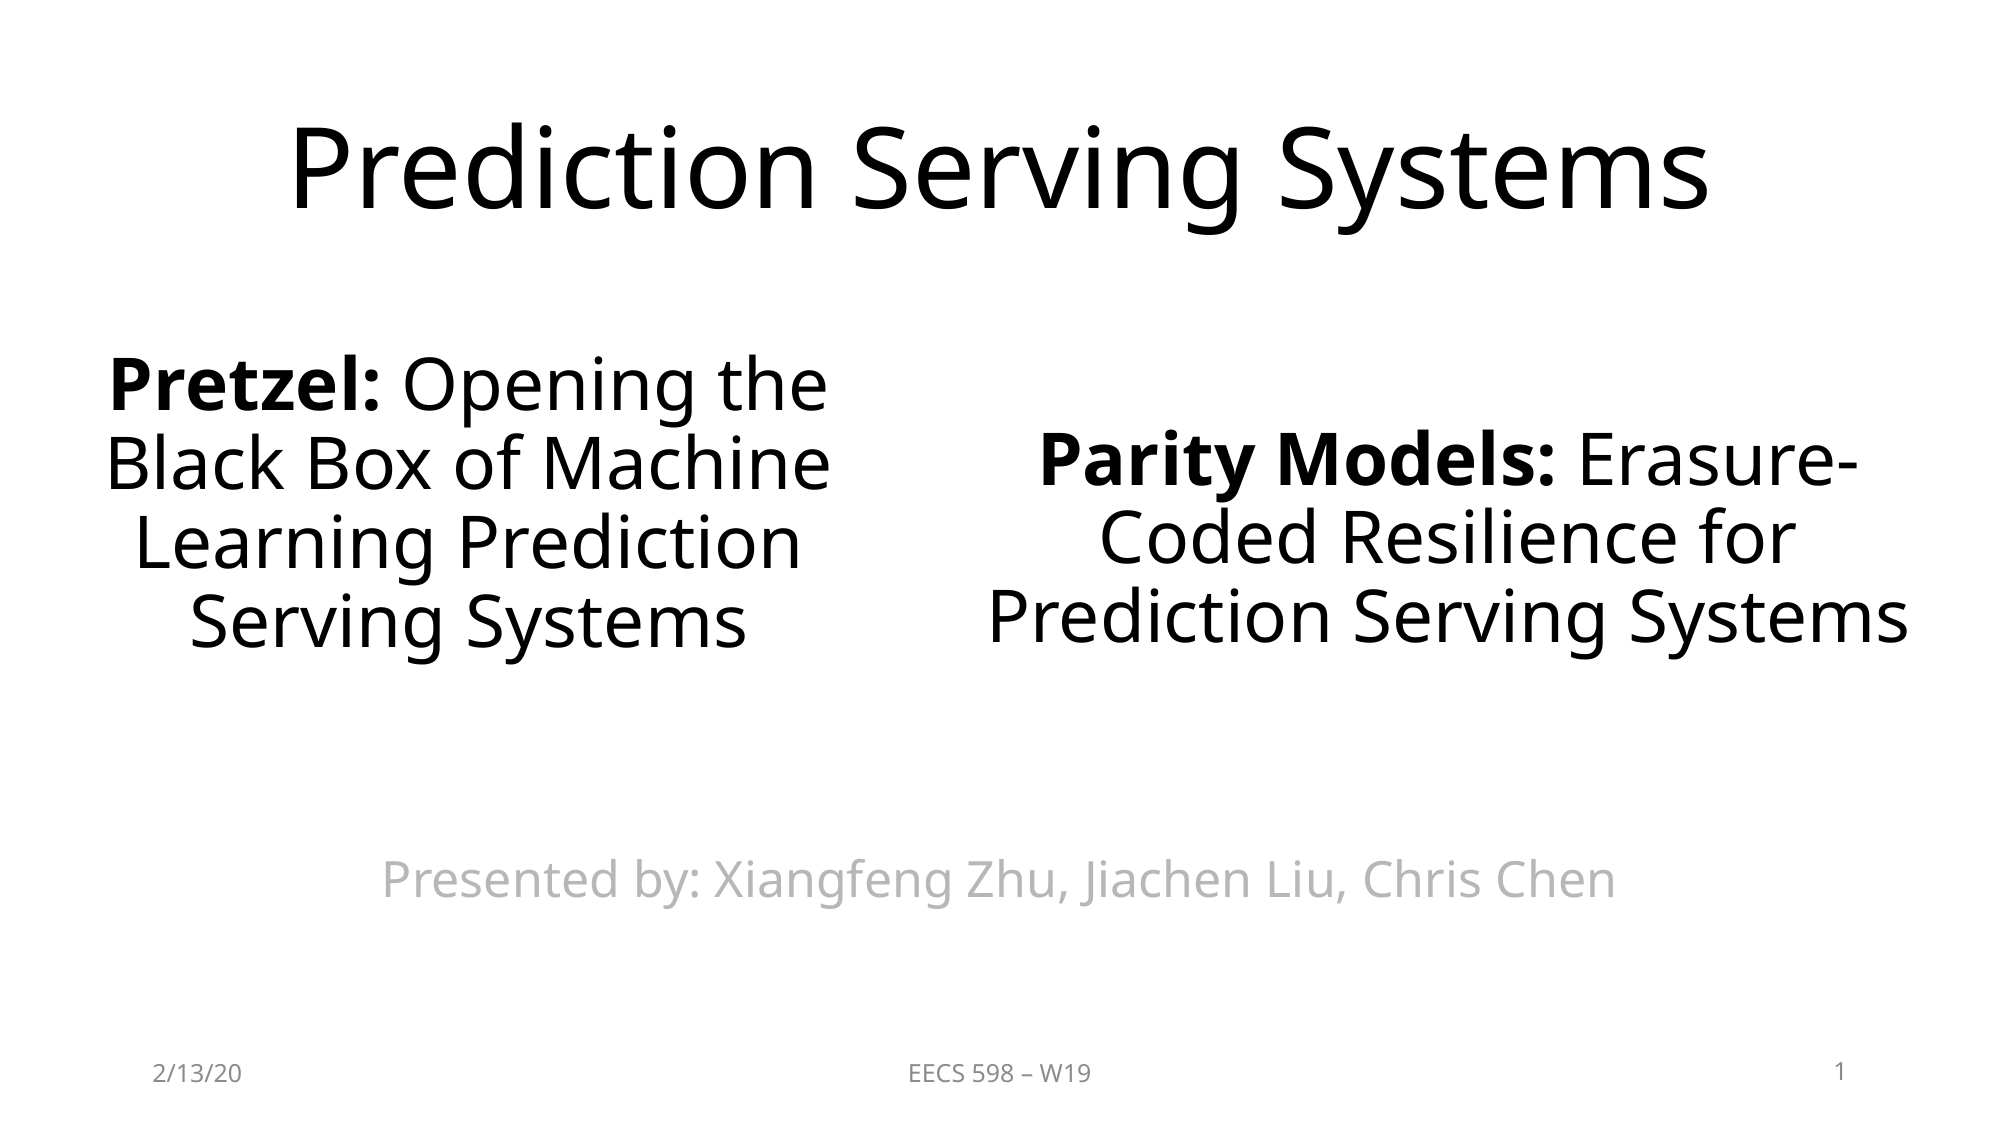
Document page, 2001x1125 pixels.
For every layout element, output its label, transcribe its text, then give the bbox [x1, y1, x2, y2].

footer EECS 598 – W19 [662, 1042, 1338, 1103]
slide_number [137, 1042, 588, 1103]
title Prediction Serving Systems [249, 0, 1750, 241]
slide_number 1 [1412, 1042, 1863, 1103]
title Pretzel: Opening the Black Box of Machine Learning Prediction Serving Systems [13, 278, 925, 671]
text_box Parity Models: Erasure-Coded Resilience for Prediction Serving Systems [943, 407, 1954, 759]
subtitle Presented by: Xiangfeng Zhu, Jiachen Liu, Chris Chen [249, 745, 1750, 1018]
